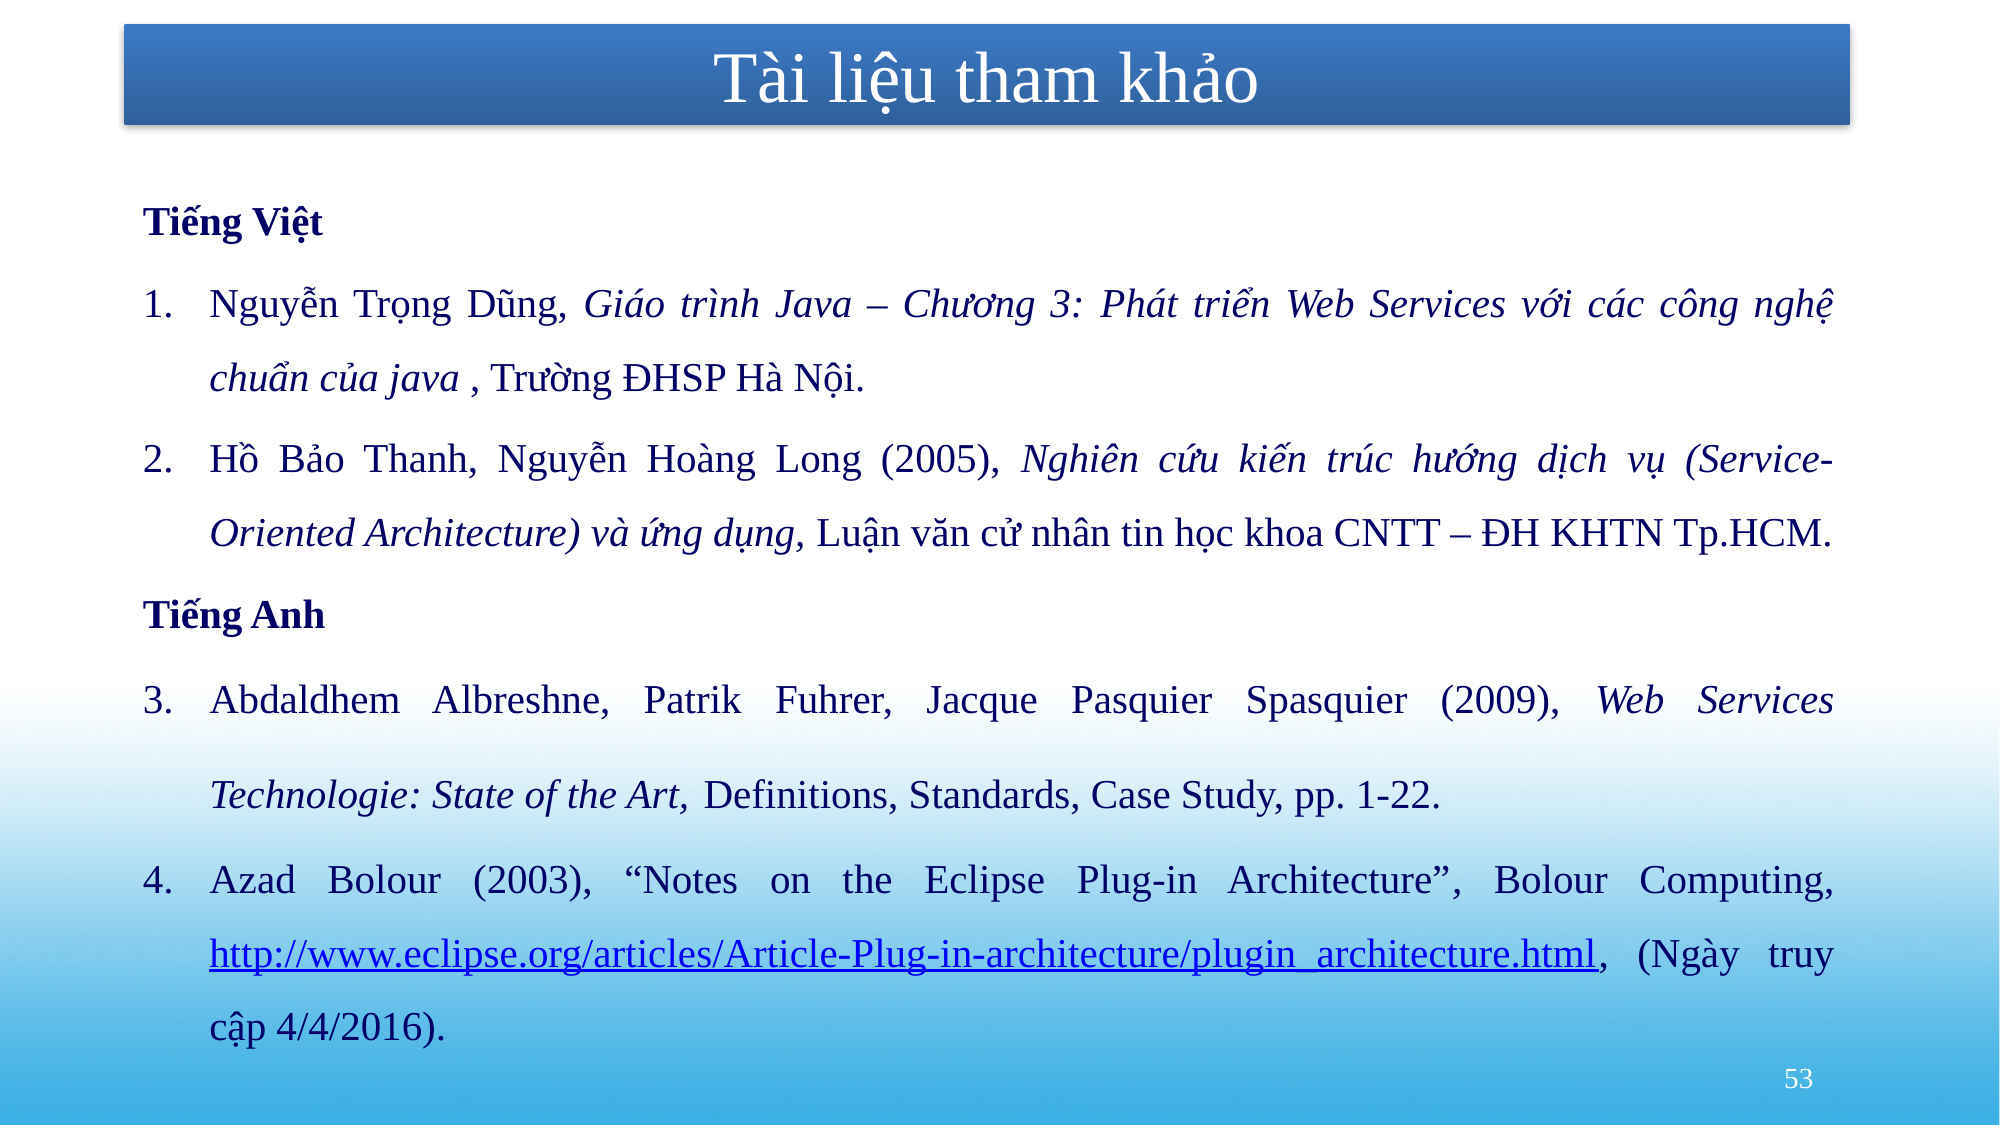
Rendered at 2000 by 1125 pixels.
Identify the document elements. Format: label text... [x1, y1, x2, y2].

list Tiếng Việt Nguyễn Trọng Dũng, Giáo trình Java – Chương 3: Phát triển Web Services với các công nghệ chuẩn của java , Trường ĐHSP Hà Nội. Hồ Bảo Thanh, Nguyễn Hoàng Long (2005), Nghiên cứu kiến trúc hướng dịch vụ (Service-Oriented Architecture) và ứng dụng, Luận văn cử nhân tin học khoa CNTT – ĐH KHTN Tp.HCM. Tiếng Anh Abdaldhem Albreshne, Patrik Fuhrer, Jacque Pasquier Spasquier (2009), Web Services Technologie: State of the Art, Definitions, Standards, Case Study, pp. 1-22. Azad Bolour (2003), “Notes on the Eclipse Plug-in Architecture”, Bolour Computing, http://www.eclipse.org/articles/Article-Plug-in-architecture/plugin_architecture.html, (Ngày truy cập 4/4/2016). [127, 162, 1850, 1125]
picture [0, 0, 2000, 1125]
title Tài liệu tham khảo [124, 22, 1850, 125]
